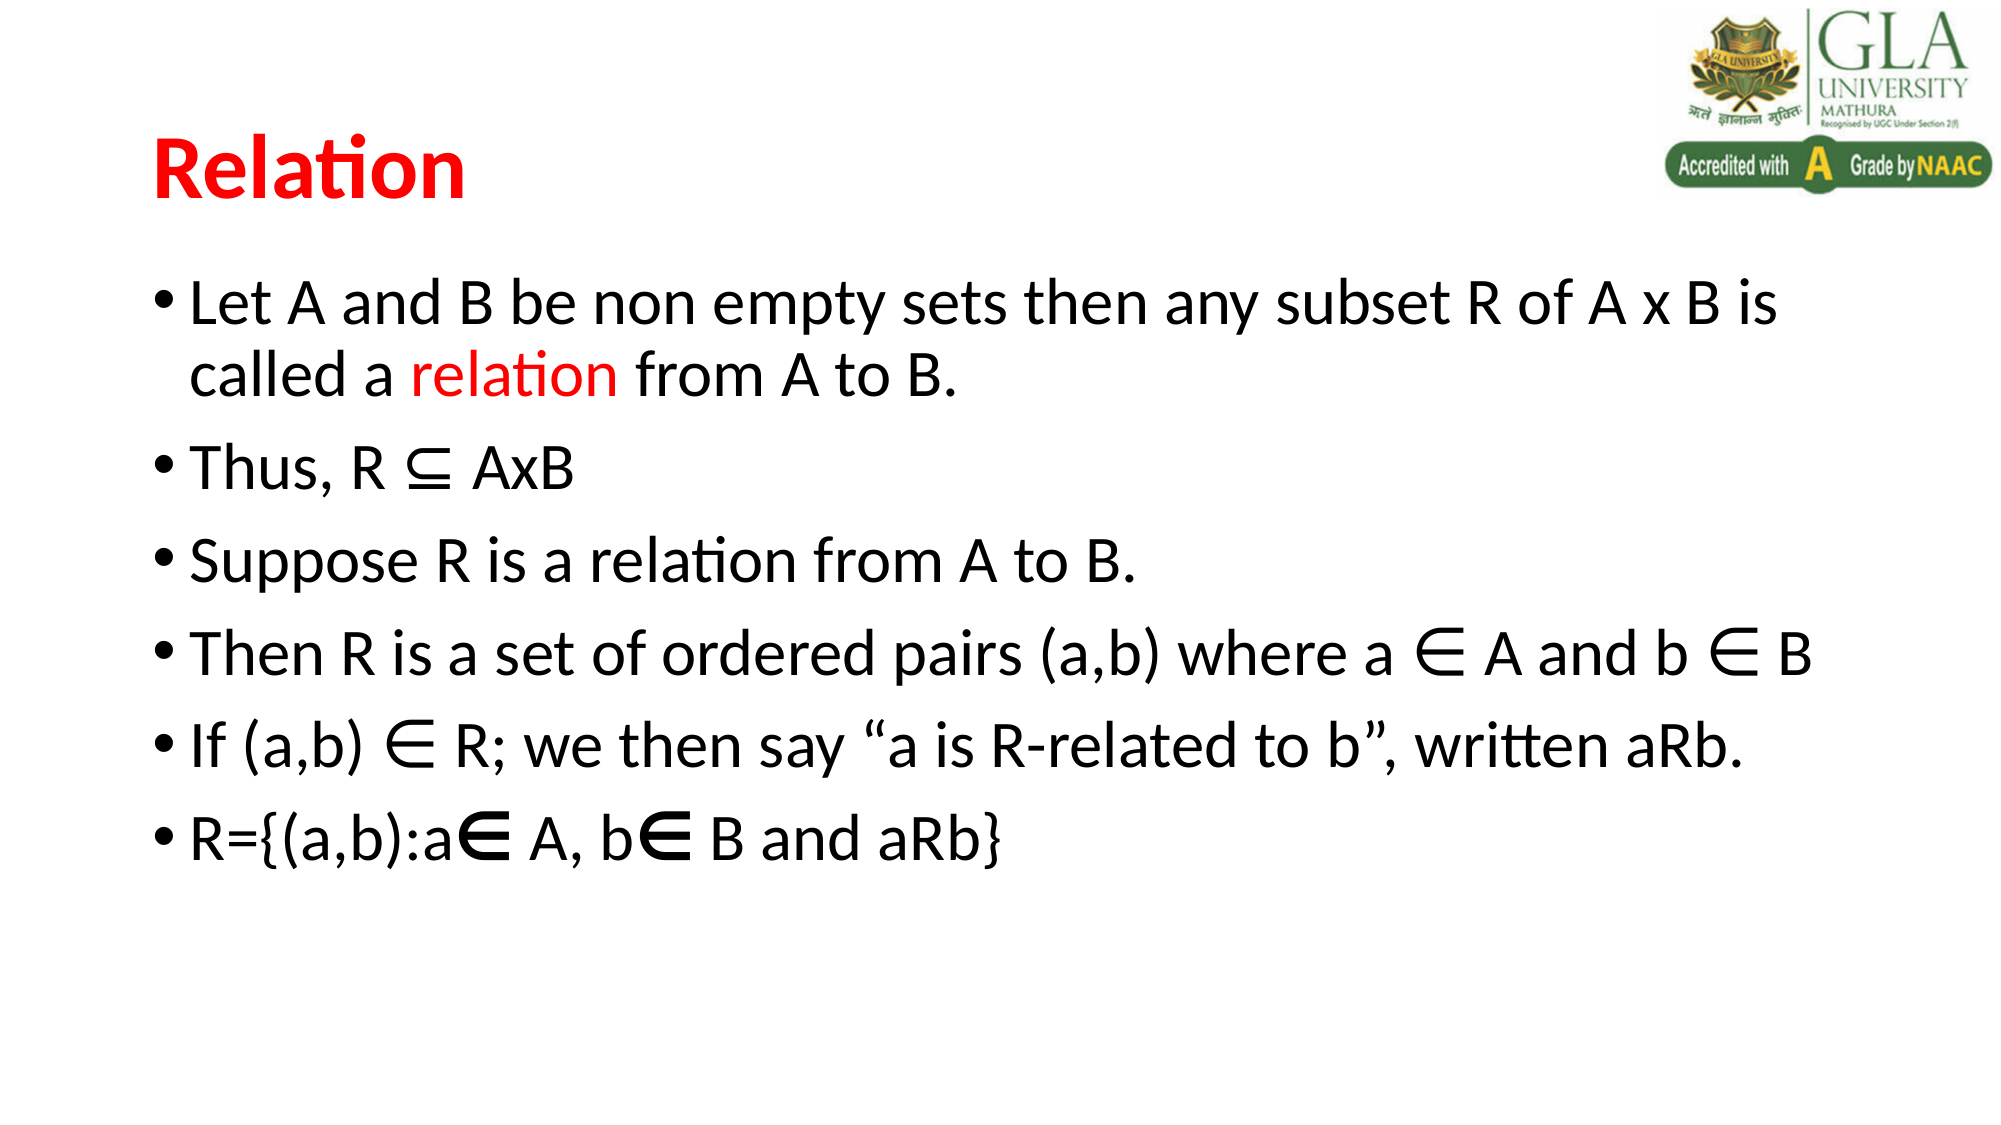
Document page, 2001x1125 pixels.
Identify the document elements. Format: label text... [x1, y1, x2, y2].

list Let A and B be non empty sets then any subset R of A x B is called a relation from A to B. Thus, R ⊆ AxB Suppose R is a relation from A to B. Then R is a set of ordered pairs (a,b) where a ∈ A and b ∈ B If (a,b) ∈ R; we then say “a is R-related to b”, written aRb. R={(a,b):a∈ A, b∈ B and aRb} [137, 259, 1863, 1014]
title Relation [137, 59, 1863, 259]
picture [1659, 8, 2000, 198]
